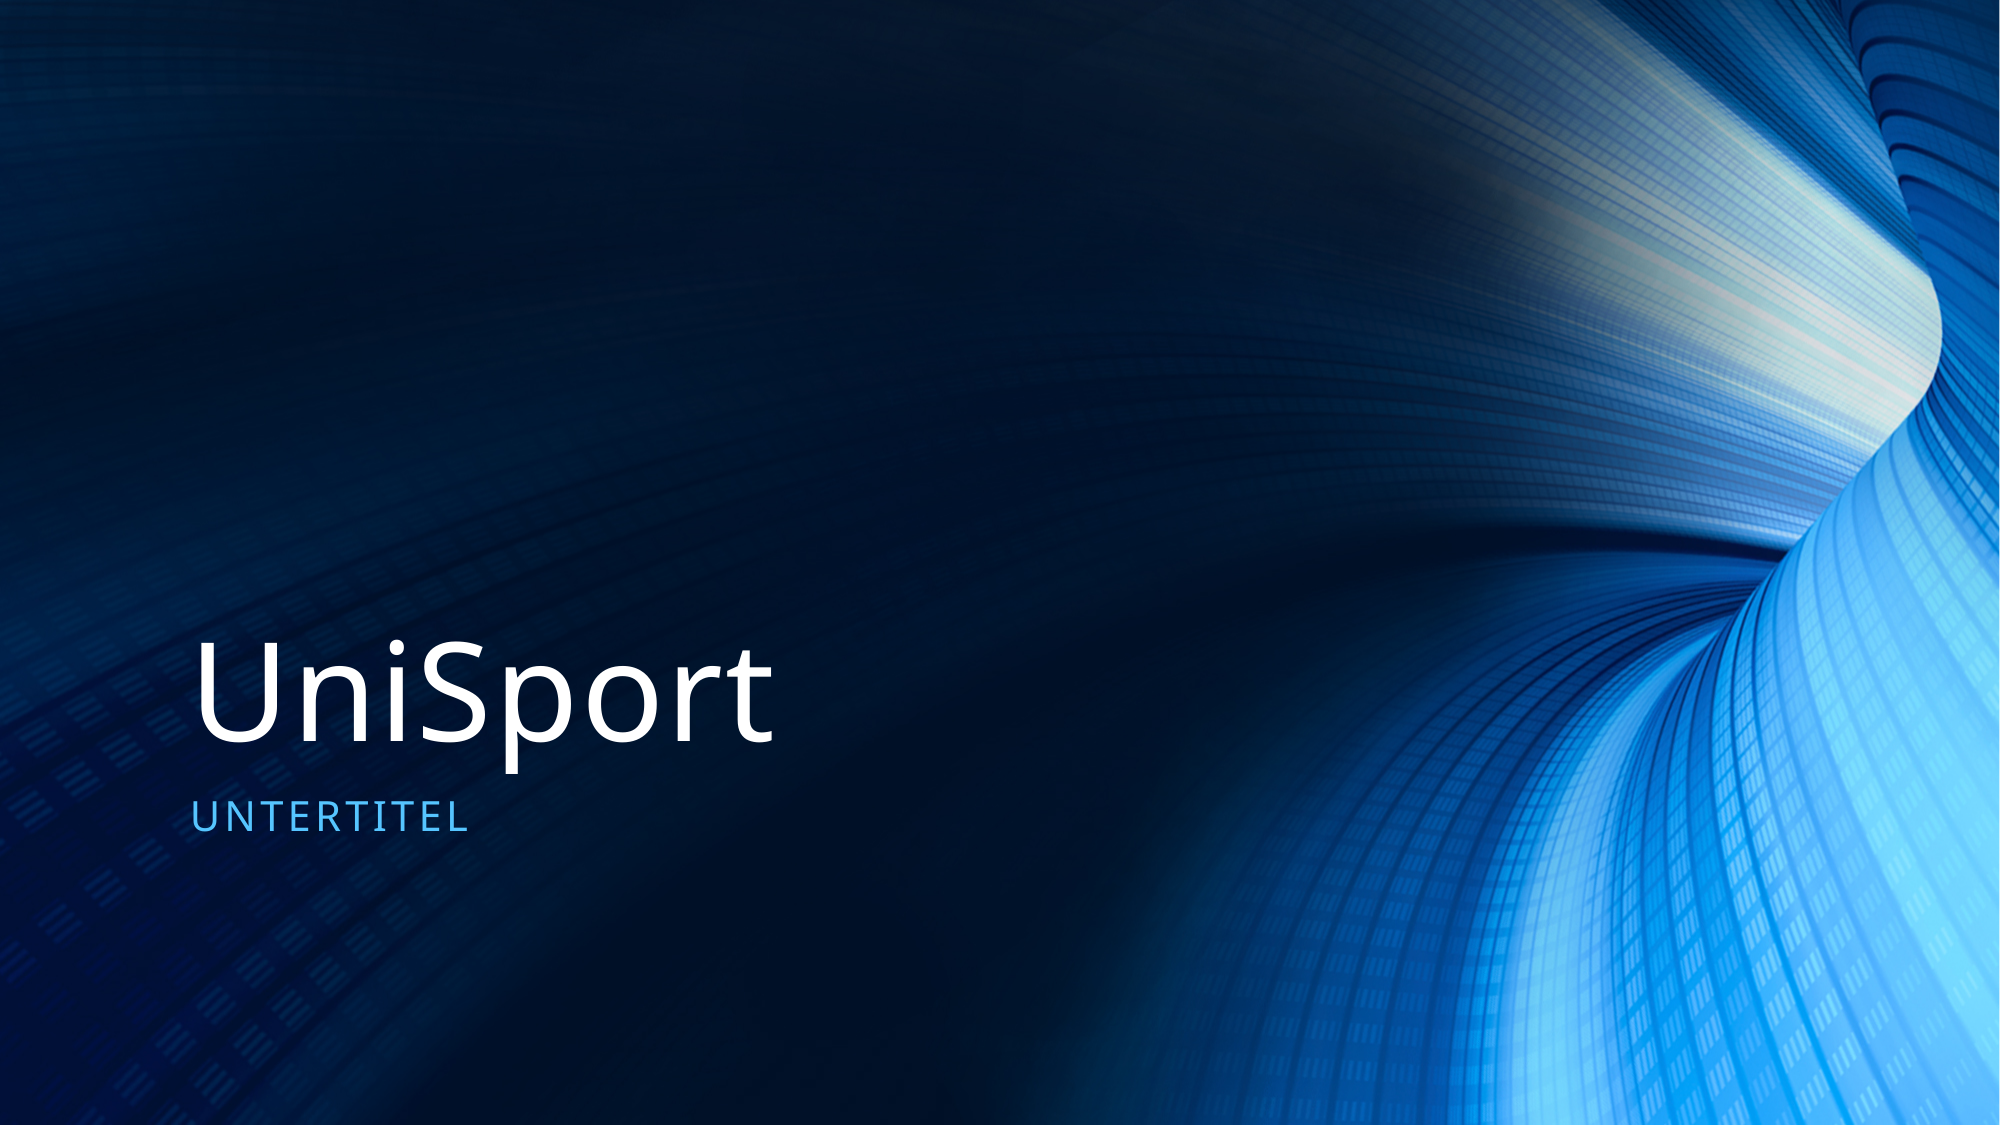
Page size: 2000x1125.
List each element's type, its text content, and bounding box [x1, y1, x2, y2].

picture [0, 0, 2000, 1125]
subtitle Untertitel [174, 787, 1525, 988]
title UniSport [174, 299, 1525, 775]
